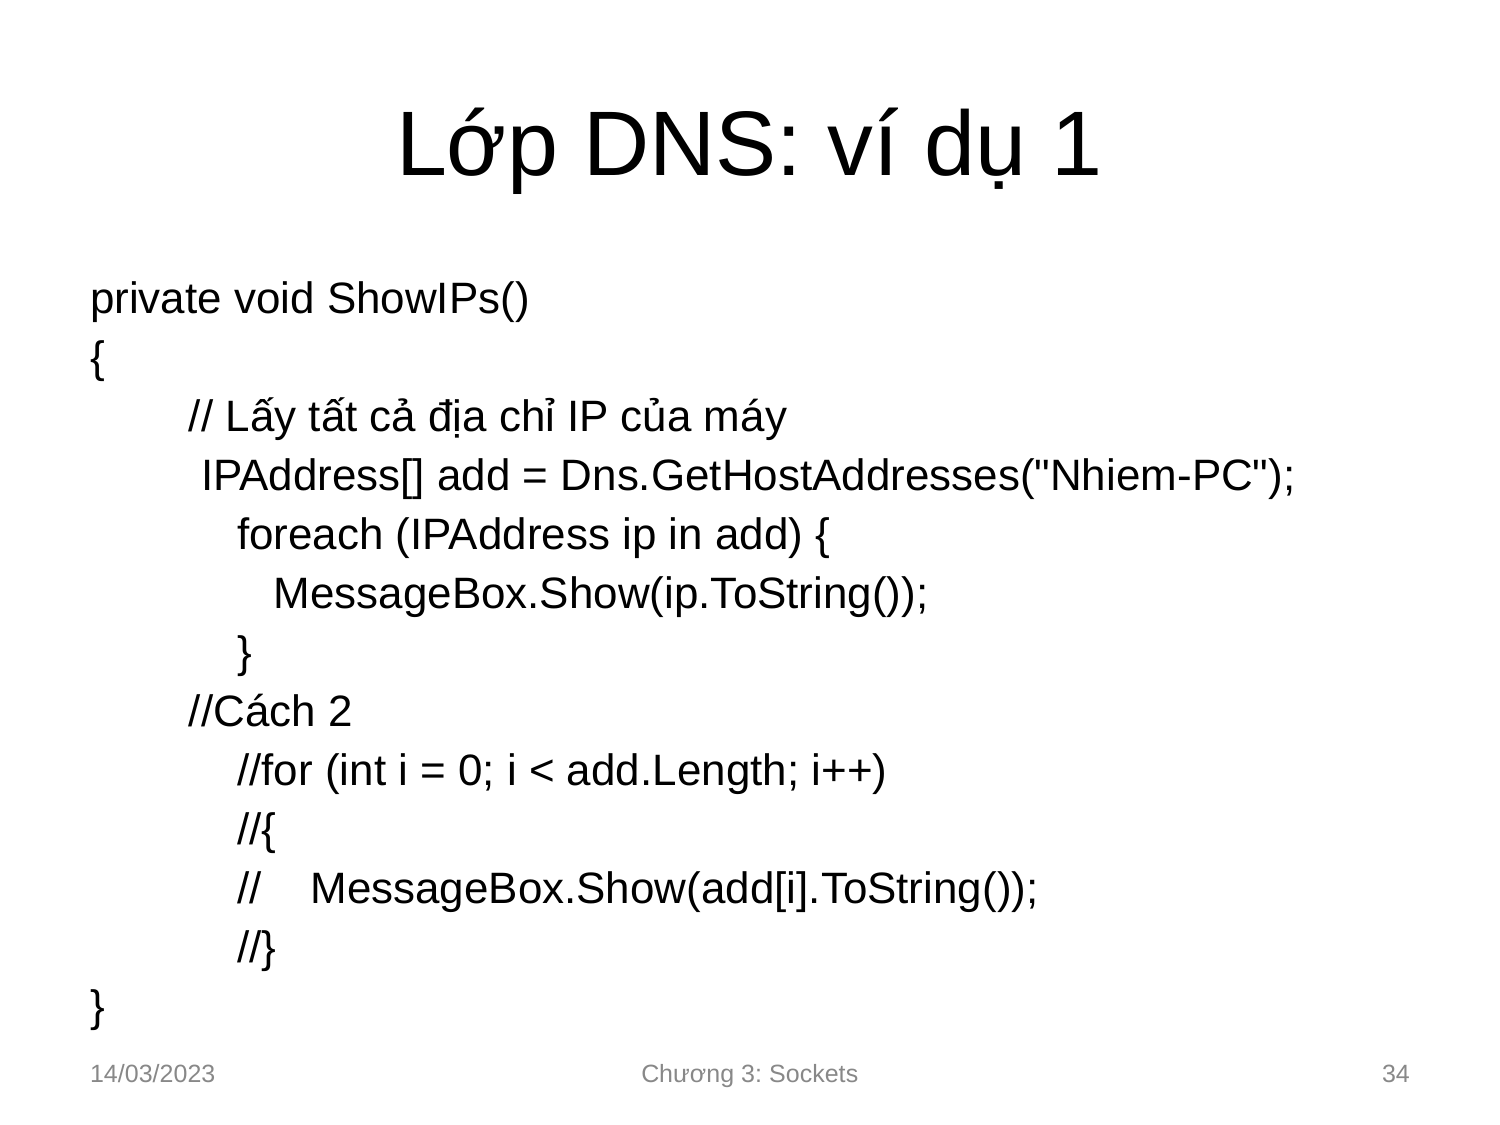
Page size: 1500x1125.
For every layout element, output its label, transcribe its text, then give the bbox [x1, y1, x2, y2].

list private void ShowIPs() { // Lấy tất cả địa chỉ IP của máy IPAddress[] add = Dns.GetHostAddresses("Nhiem-PC"); foreach (IPAddress ip in add) { MessageBox.Show(ip.ToString()); } //Cách 2 //for (int i = 0; i < add.Length; i++) //{ // MessageBox.Show(add[i].ToString()); //} } [75, 262, 1425, 1047]
title Lớp DNS: ví dụ 1 [75, 45, 1425, 233]
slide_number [75, 1047, 425, 1103]
footer Chương 3: Sockets [512, 1047, 988, 1103]
slide_number ‹#› [1074, 1047, 1425, 1103]
